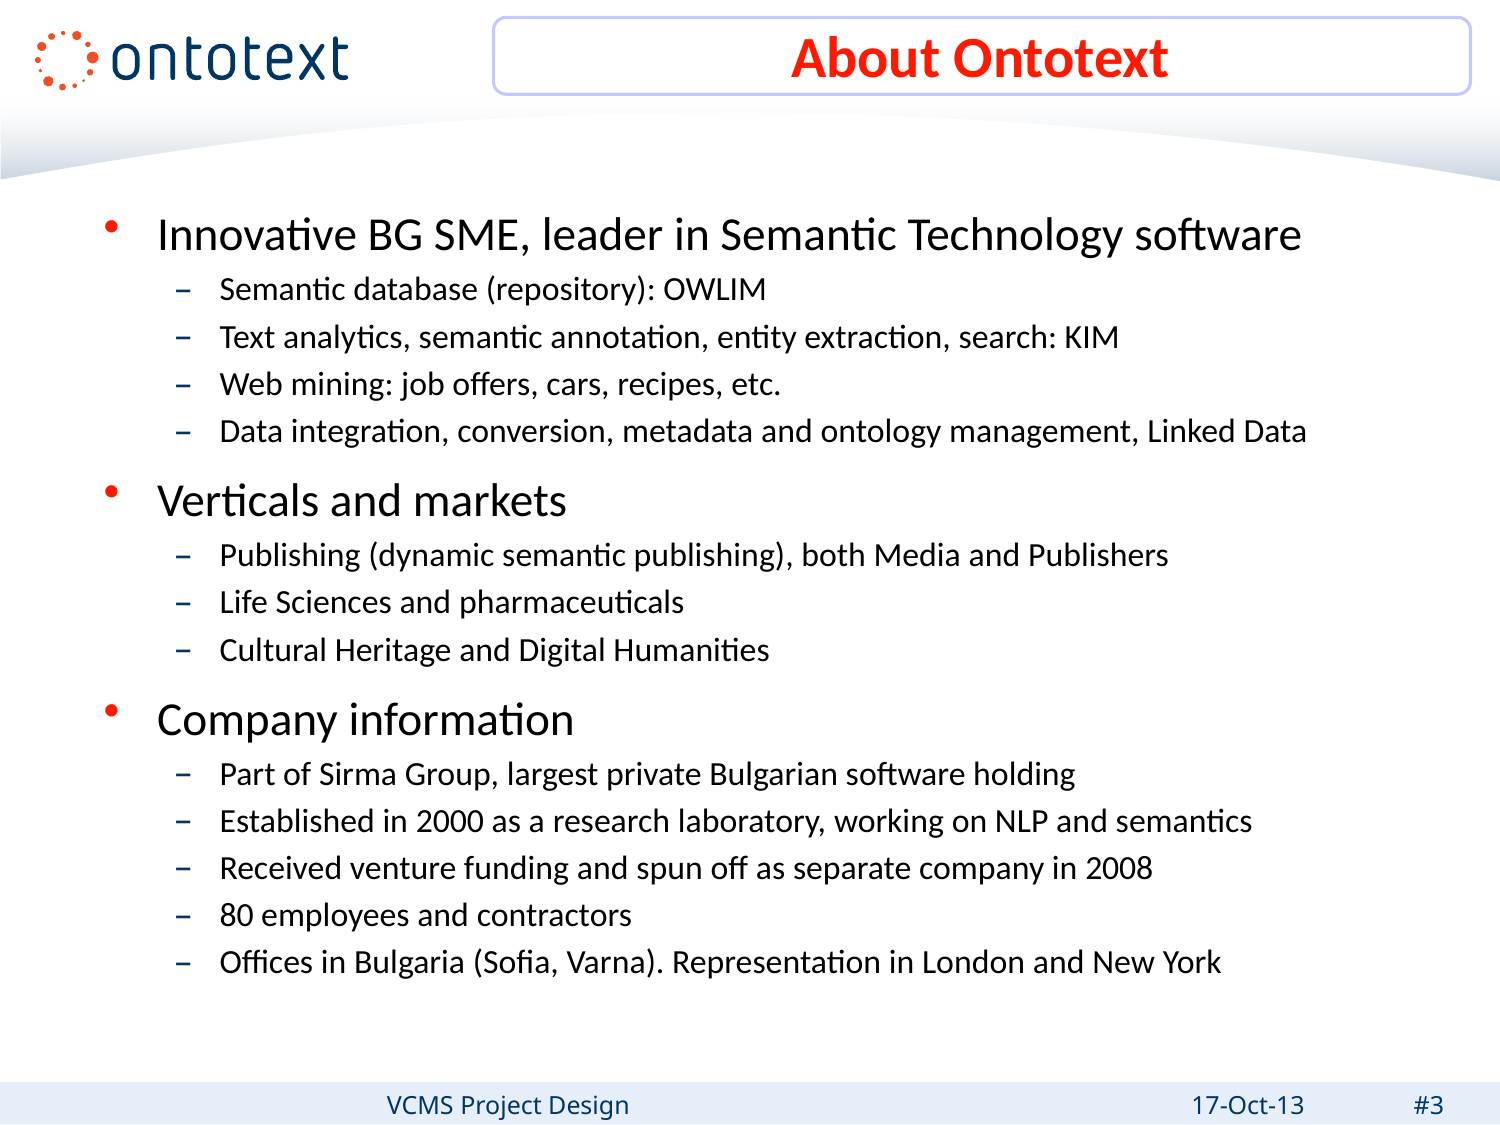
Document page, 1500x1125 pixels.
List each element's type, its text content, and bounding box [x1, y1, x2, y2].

slide_number 17-Oct-13 [1160, 1082, 1336, 1123]
list Innovative BG SME, leader in Semantic Technology software Semantic database (repository): OWLIM Text analytics, semantic annotation, entity extraction, search: KIM Web mining: job offers, cars, recipes, etc. Data integration, conversion, metadata and ontology management, Linked Data Verticals and markets Publishing (dynamic semantic publishing), both Media and Publishers Life Sciences and pharmaceuticals Cultural Heritage and Digital Humanities Company information Part of Sirma Group, largest private Bulgarian software holding Established in 2000 as a research laboratory, working on NLP and semantics Received venture funding and spun off as separate company in 2008 80 employees and contractors Offices in Bulgaria (Sofia, Varna). Representation in London and New York [88, 196, 1448, 1000]
title About Ontotext [489, 0, 1471, 114]
slide_number #3 [1347, 1082, 1459, 1123]
footer VCMS Project Design [372, 1082, 1152, 1123]
